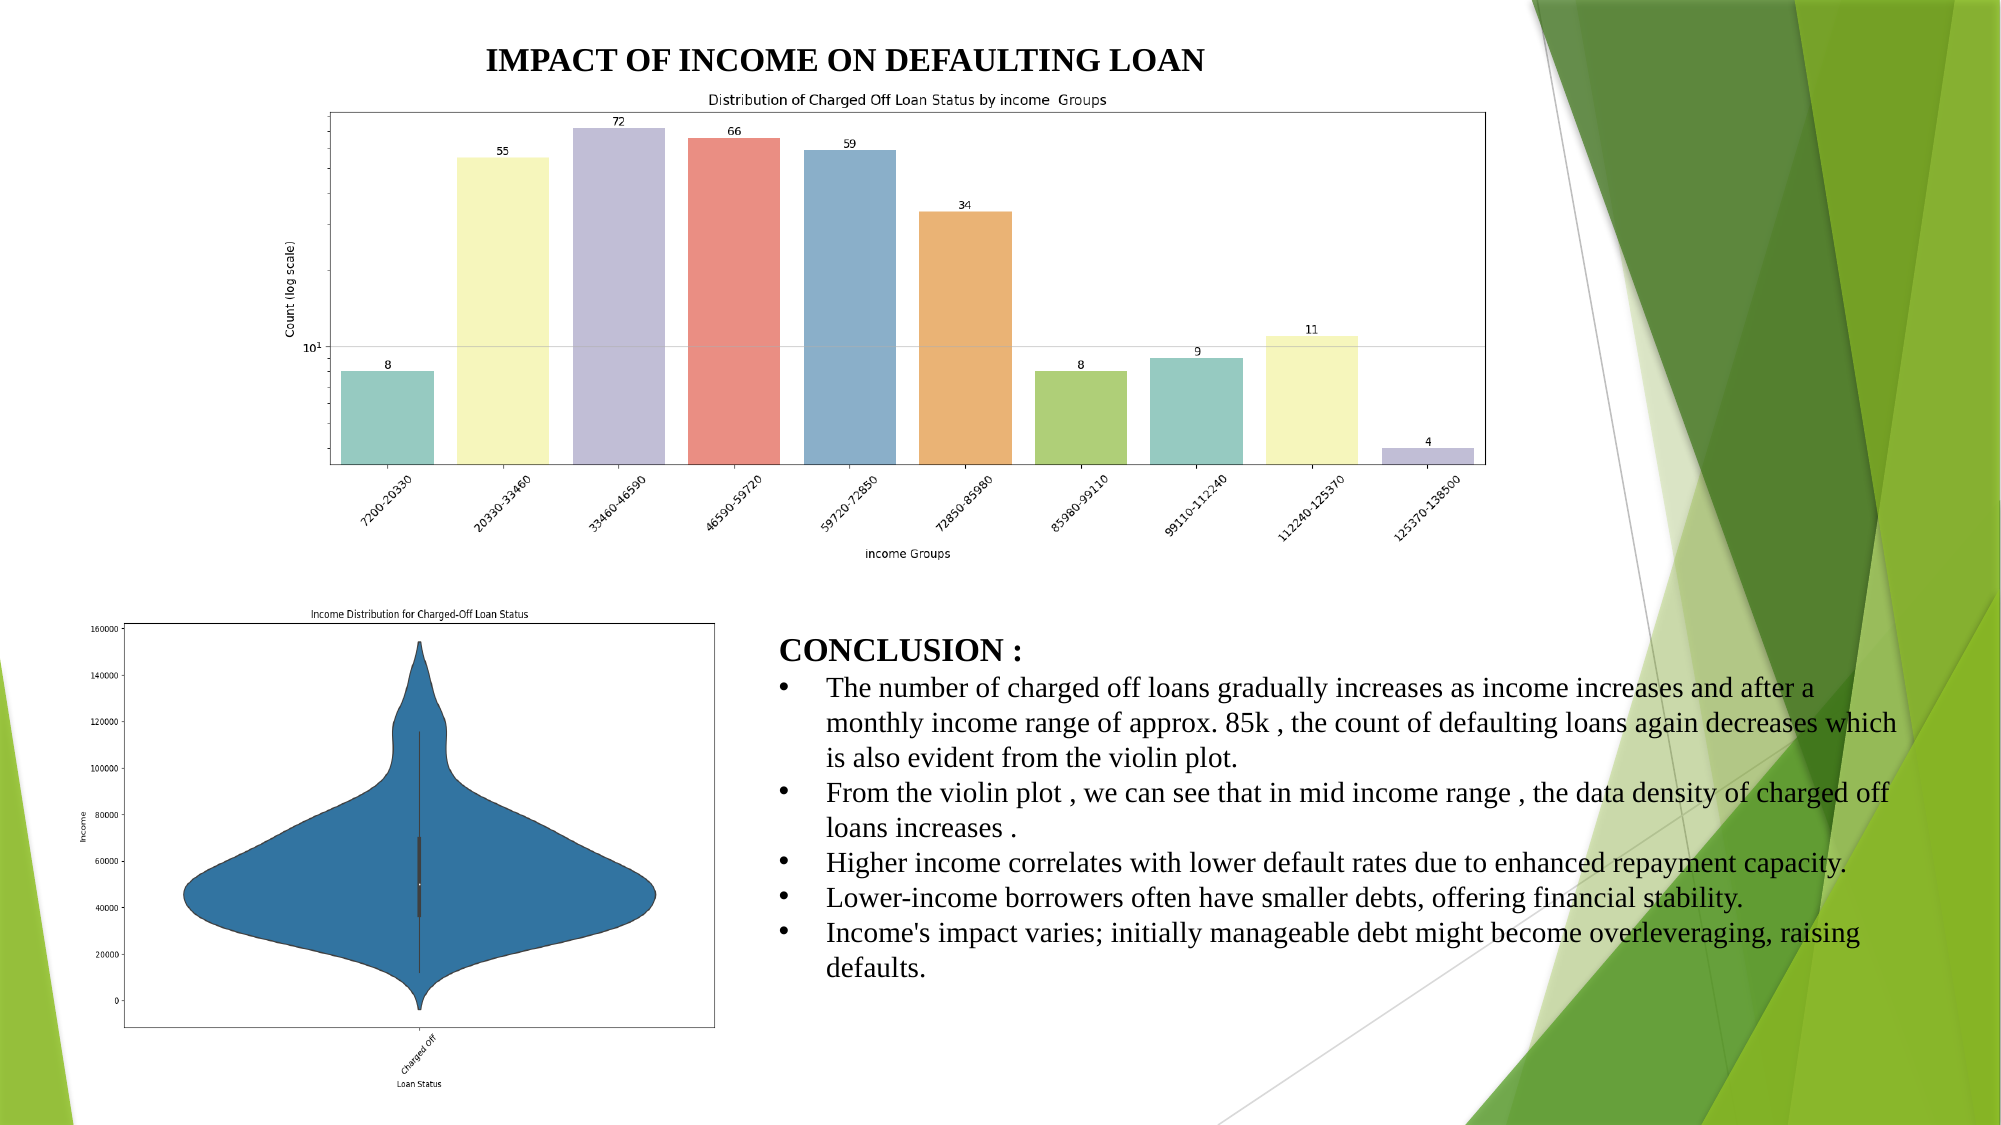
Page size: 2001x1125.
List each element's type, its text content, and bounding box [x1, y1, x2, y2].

picture [73, 602, 719, 1096]
text_box CONCLUSION : The number of charged off loans gradually increases as income increases and after a monthly income range of approx. 85k , the count of defaulting loans again decreases which is also evident from the violin plot. From the violin plot , we can see that in mid income range , the data density of charged off loans increases . Higher income correlates with lower default rates due to enhanced repayment capacity. Lower-income borrowers often have smaller debts, offering financial stability. Income's impact varies; initially manageable debt might become overleveraging, raising defaults. [764, 621, 1926, 991]
text_box IMPACT OF INCOME ON DEFAULTING LOAN [136, 30, 1555, 86]
picture [276, 85, 1494, 568]
